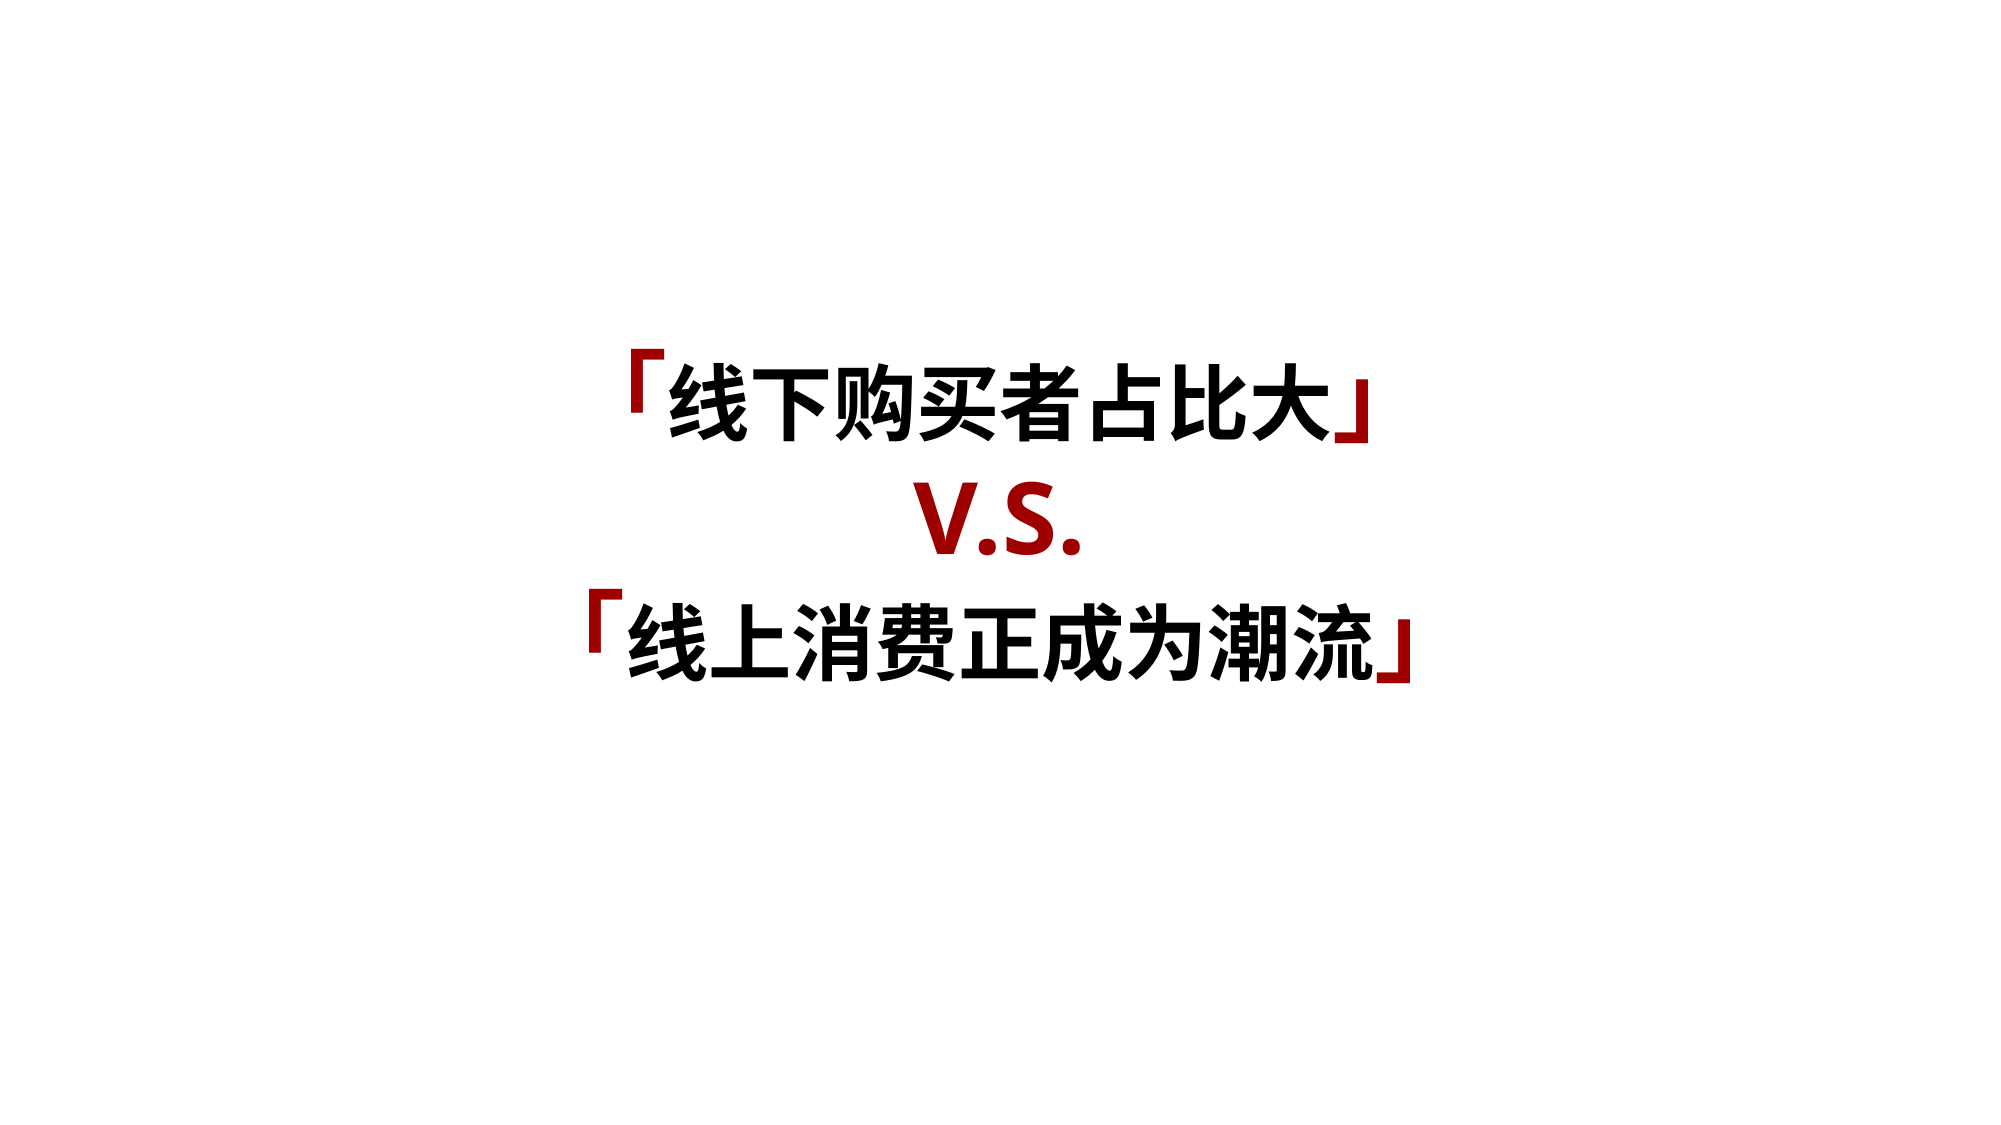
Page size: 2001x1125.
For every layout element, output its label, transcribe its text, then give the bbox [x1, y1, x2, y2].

text_box 「线下购买者占比大」 V.S. 「线上消费正成为潮流」 [148, 256, 1852, 1125]
